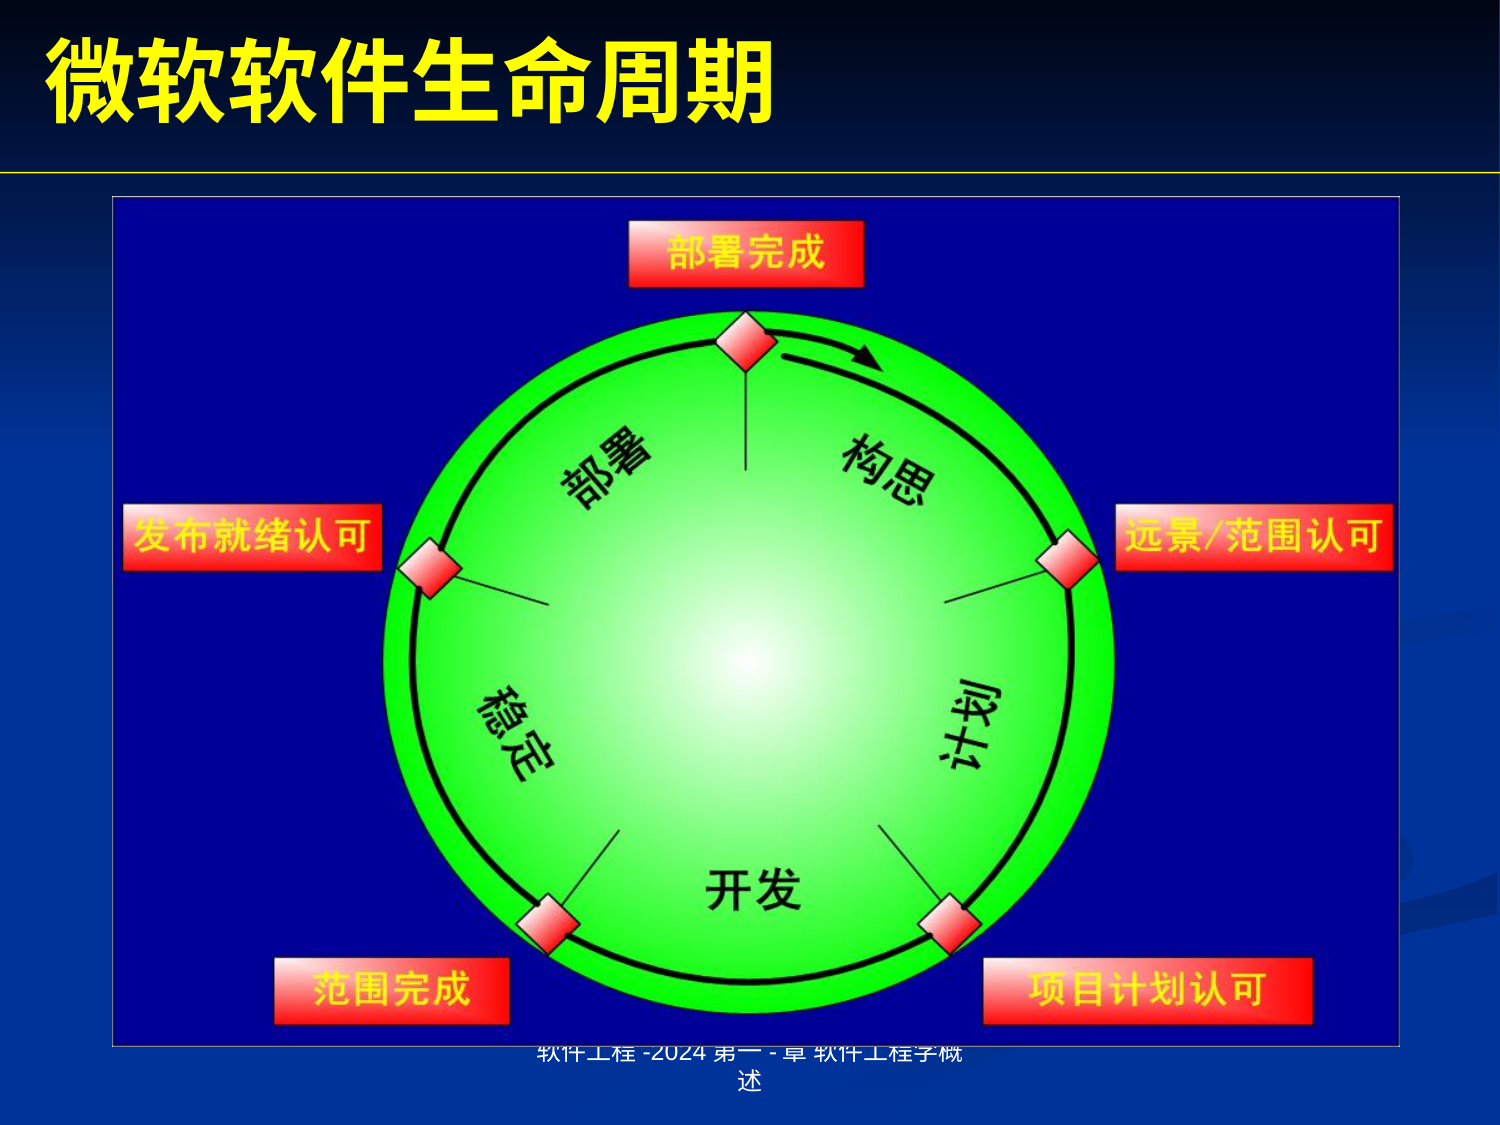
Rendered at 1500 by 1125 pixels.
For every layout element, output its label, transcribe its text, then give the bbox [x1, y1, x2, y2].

text_box 微软软件生命周期 [29, 21, 1459, 138]
picture [111, 196, 1400, 1048]
slide_number [1074, 1024, 1426, 1104]
footer 软件工程-2024第一-章 软件工程学概述 [512, 1055, 988, 1104]
